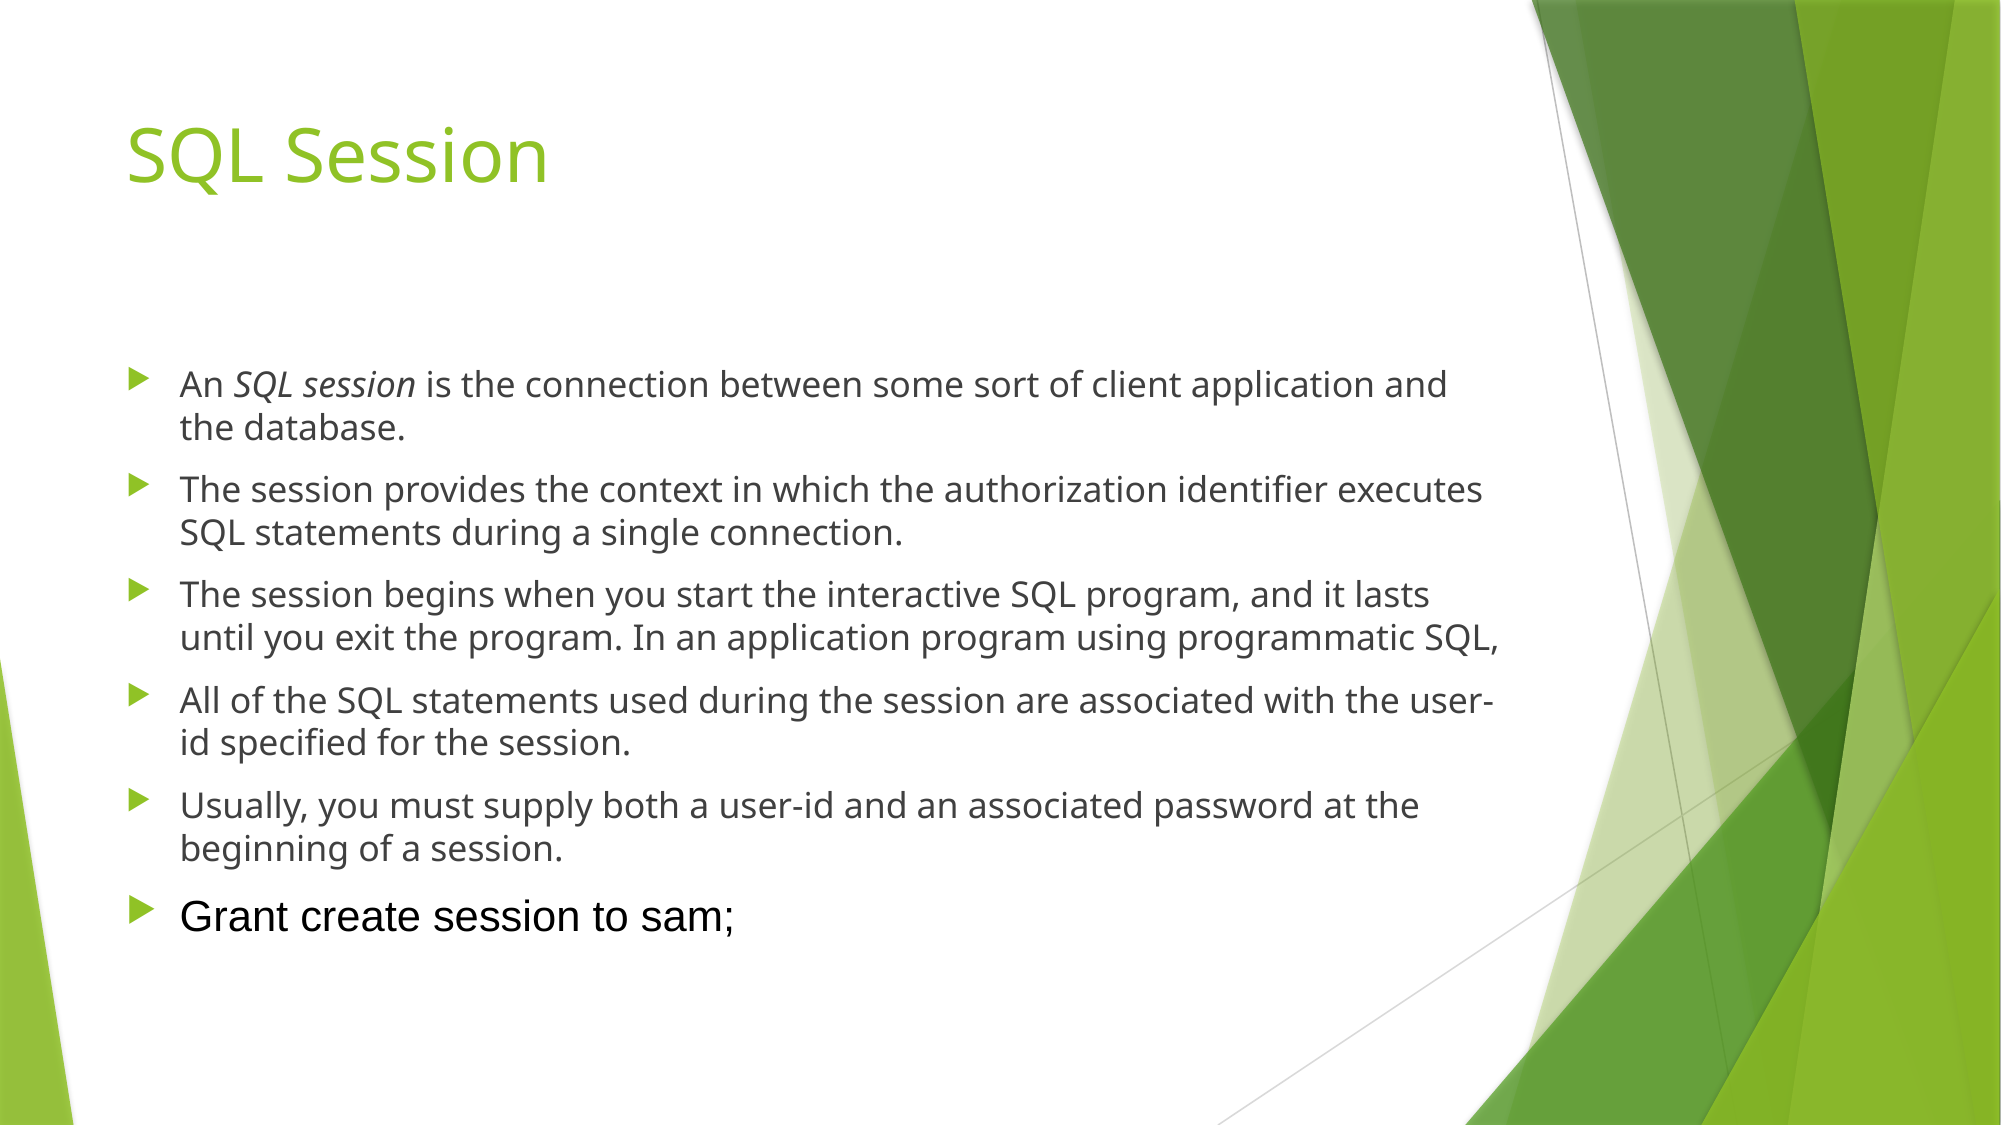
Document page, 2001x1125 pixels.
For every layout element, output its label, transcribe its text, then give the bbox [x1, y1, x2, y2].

list An SQL session is the connection between some sort of client application and the database. The session provides the context in which the authorization identifier executes SQL statements during a single connection. The session begins when you start the interactive SQL program, and it lasts until you exit the program. In an application program using programmatic SQL, All of the SQL statements used during the session are associated with the user-id specified for the session. Usually, you must supply both a user-id and an associated password at the beginning of a session. Grant create session to sam; [111, 354, 1522, 992]
title SQL Session [111, 99, 1522, 317]
